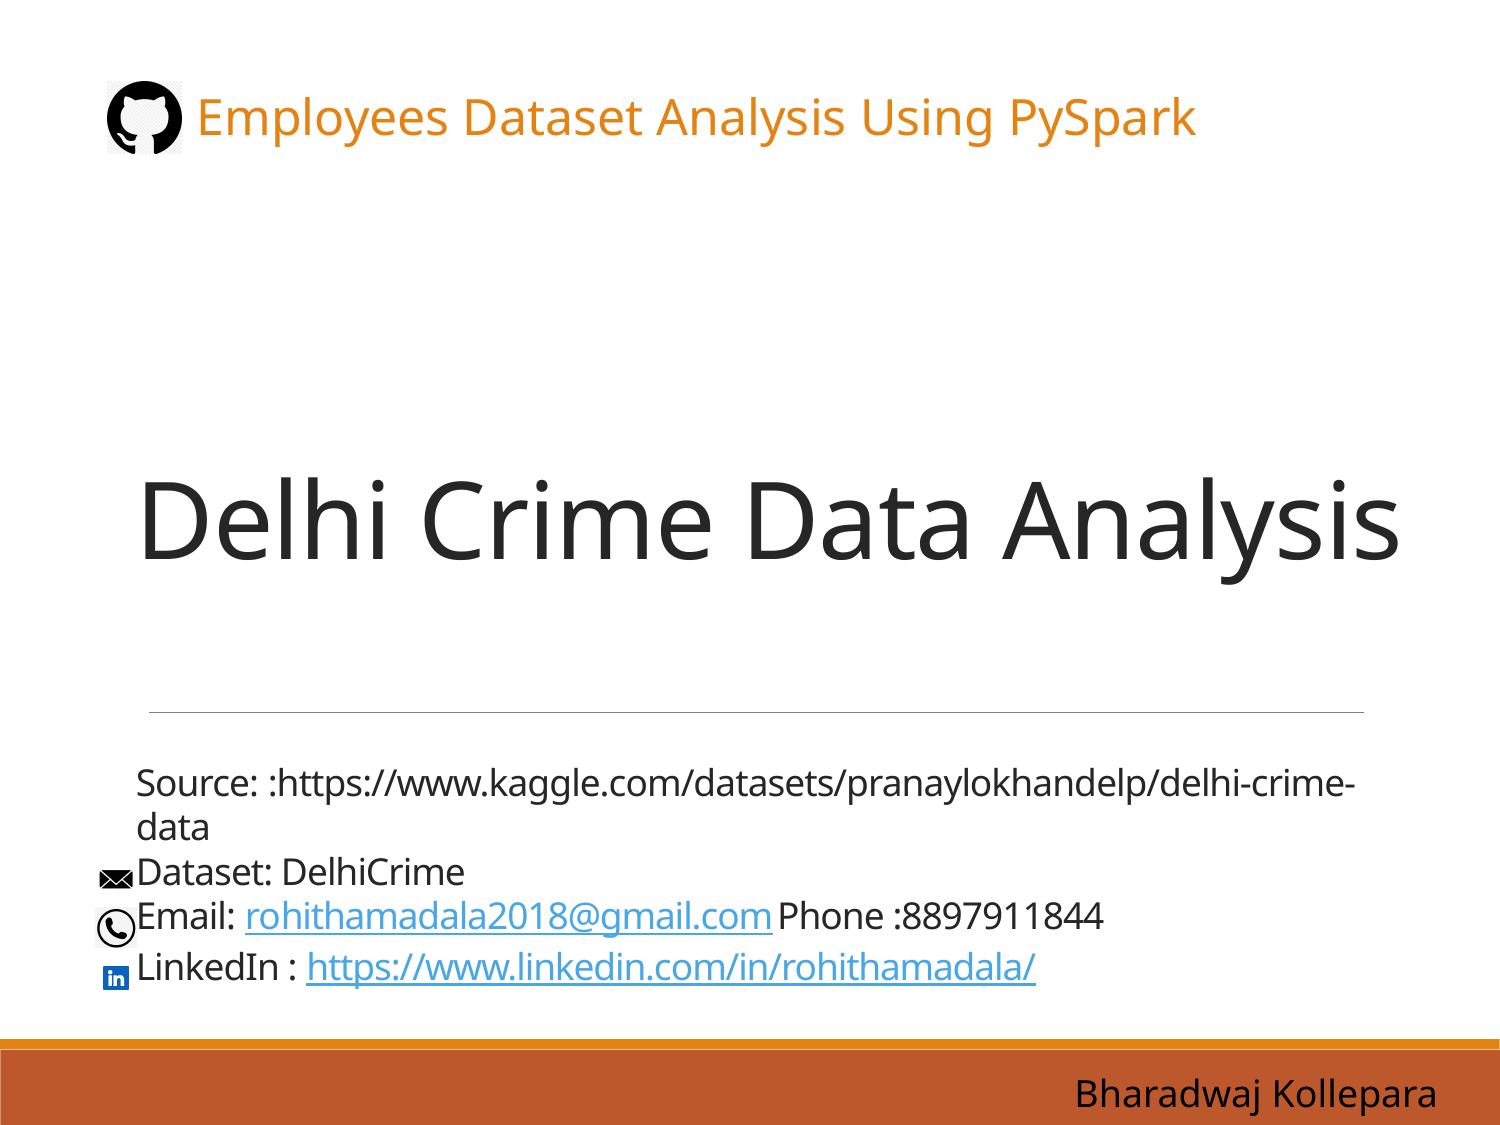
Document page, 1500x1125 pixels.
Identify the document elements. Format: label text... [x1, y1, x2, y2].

title Delhi Crime Data Analysis Source: :https://www.kaggle.com/datasets/pranaylokhandelp/delhi-crime-data Dataset: DelhiCrime Email: rohithamadala2018@gmail.com Phone :8897911844 LinkedIn : https://www.linkedin.com/in/rohithamadala/ [120, 87, 1433, 1002]
picture [94, 906, 137, 948]
picture [98, 870, 133, 889]
text_box Bharadwaj Kollepara [1059, 1062, 1500, 1122]
picture [102, 965, 129, 991]
text_box Employees Dataset Analysis Using PySpark [184, 78, 1379, 153]
picture [107, 81, 183, 155]
